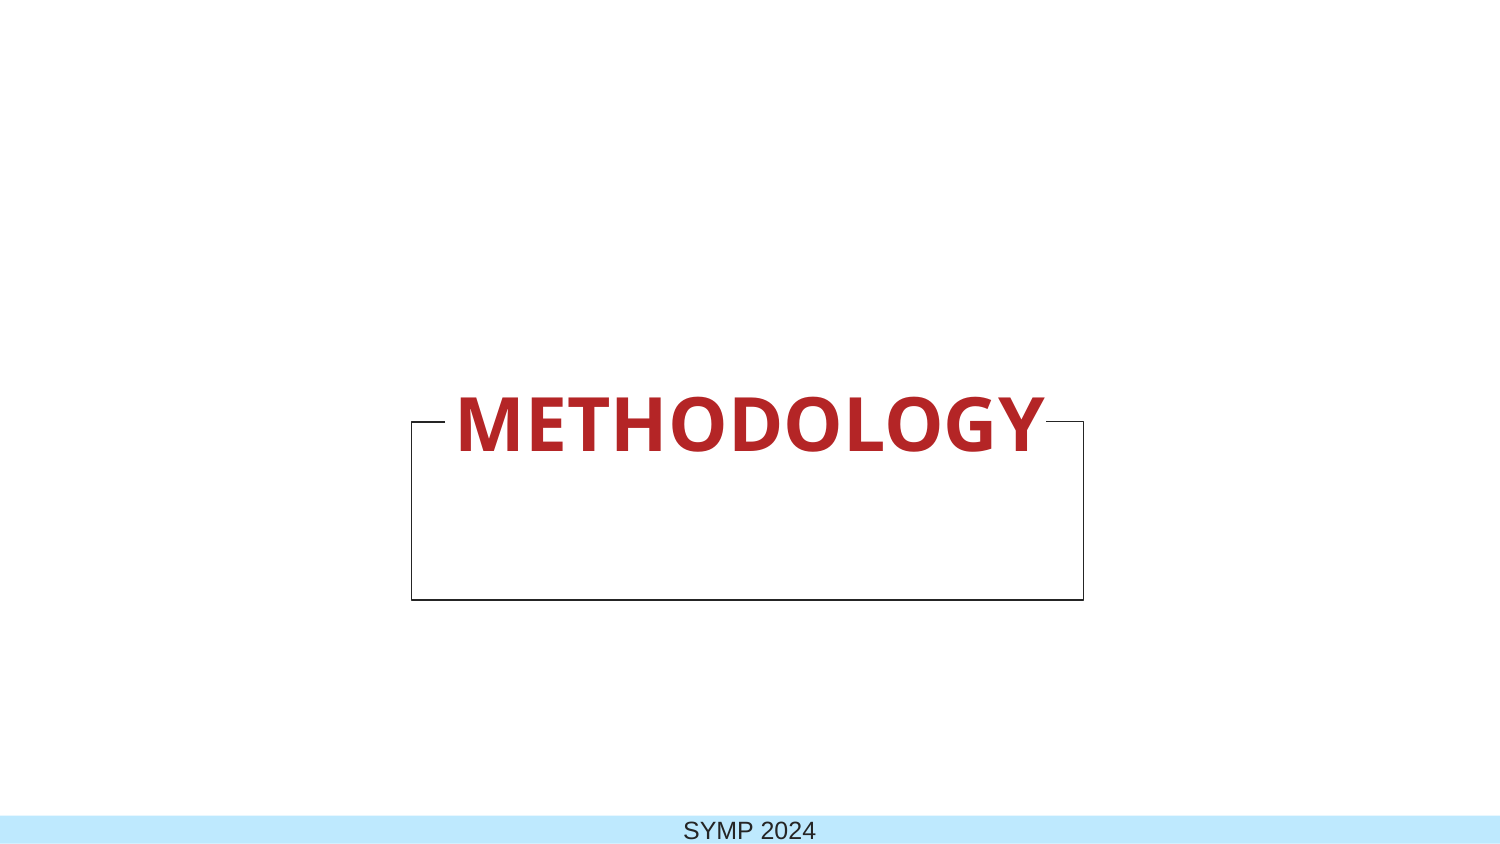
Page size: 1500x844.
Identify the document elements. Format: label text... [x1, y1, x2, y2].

text_box [411, 421, 1084, 600]
title METHODOLOGY [431, 328, 1069, 422]
